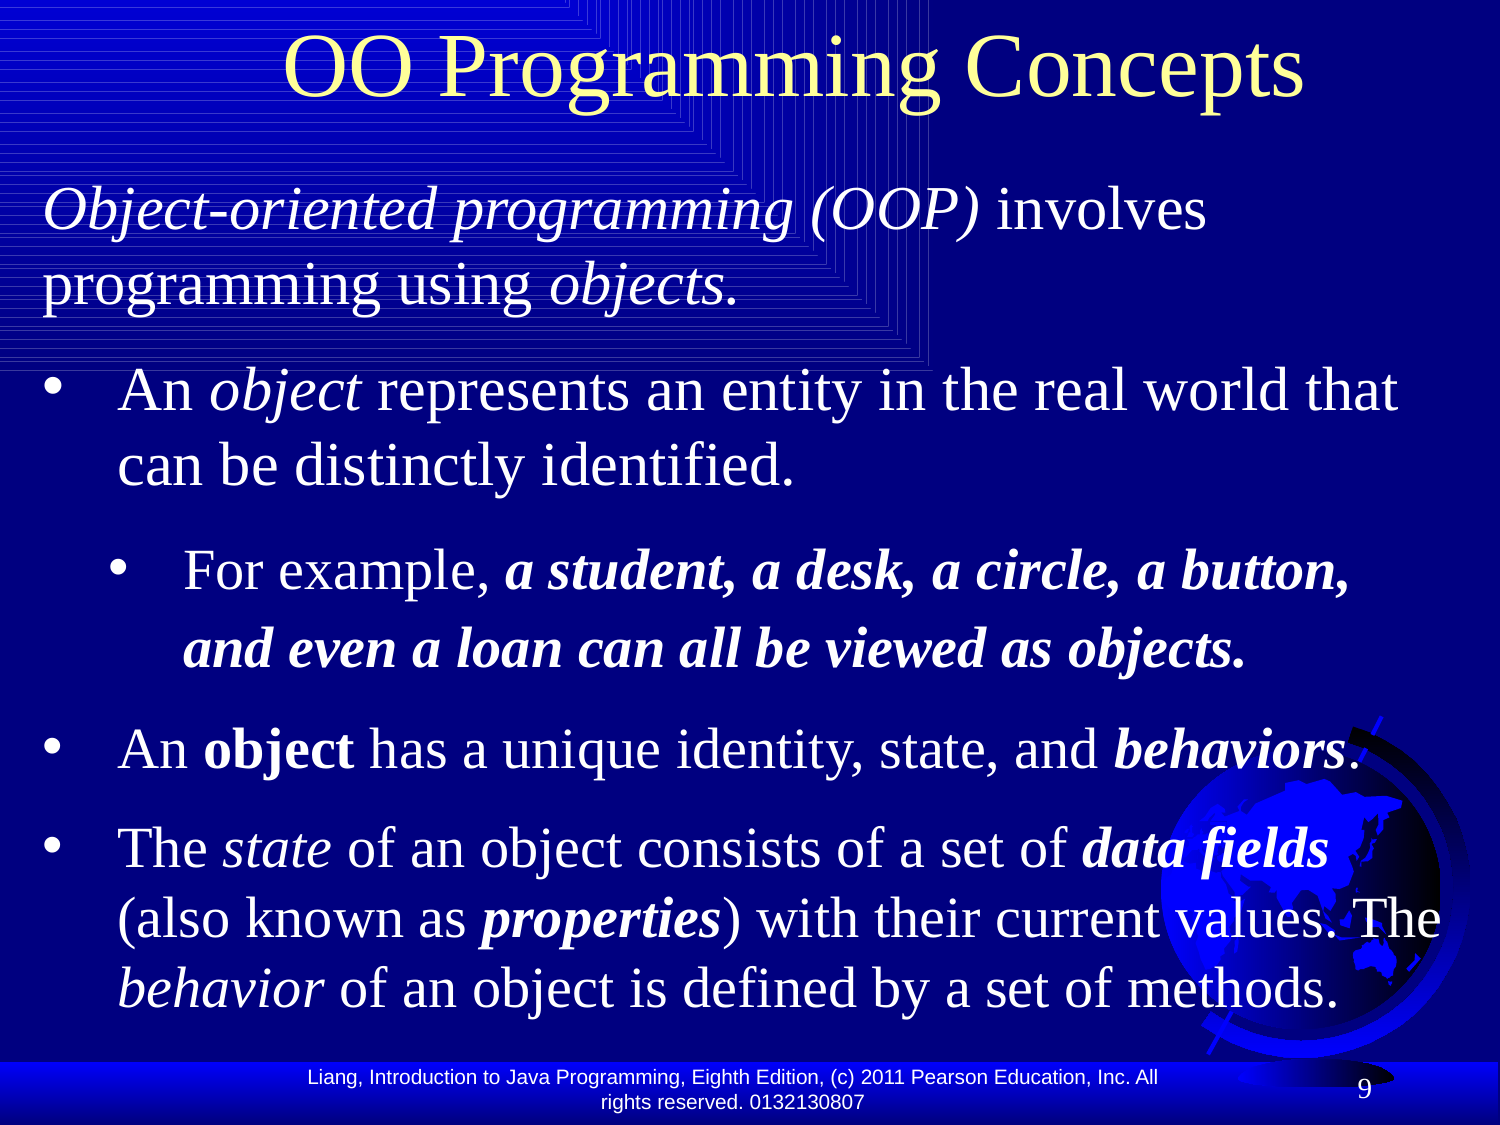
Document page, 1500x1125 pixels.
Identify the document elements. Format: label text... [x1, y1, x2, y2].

title OO Programming Concepts [157, 9, 1433, 110]
slide_number 9 [1074, 1049, 1388, 1125]
text_box Object-oriented programming (OOP) involves programming using objects. An object represents an entity in the real world that can be distinctly identified. For example, a student, a desk, a circle, a button, and even a loan can all be viewed as objects. An object has a unique identity, state, and behaviors. The state of an object consists of a set of data fields (also known as properties) with their current values. The behavior of an object is defined by a set of methods. [27, 159, 1471, 1027]
